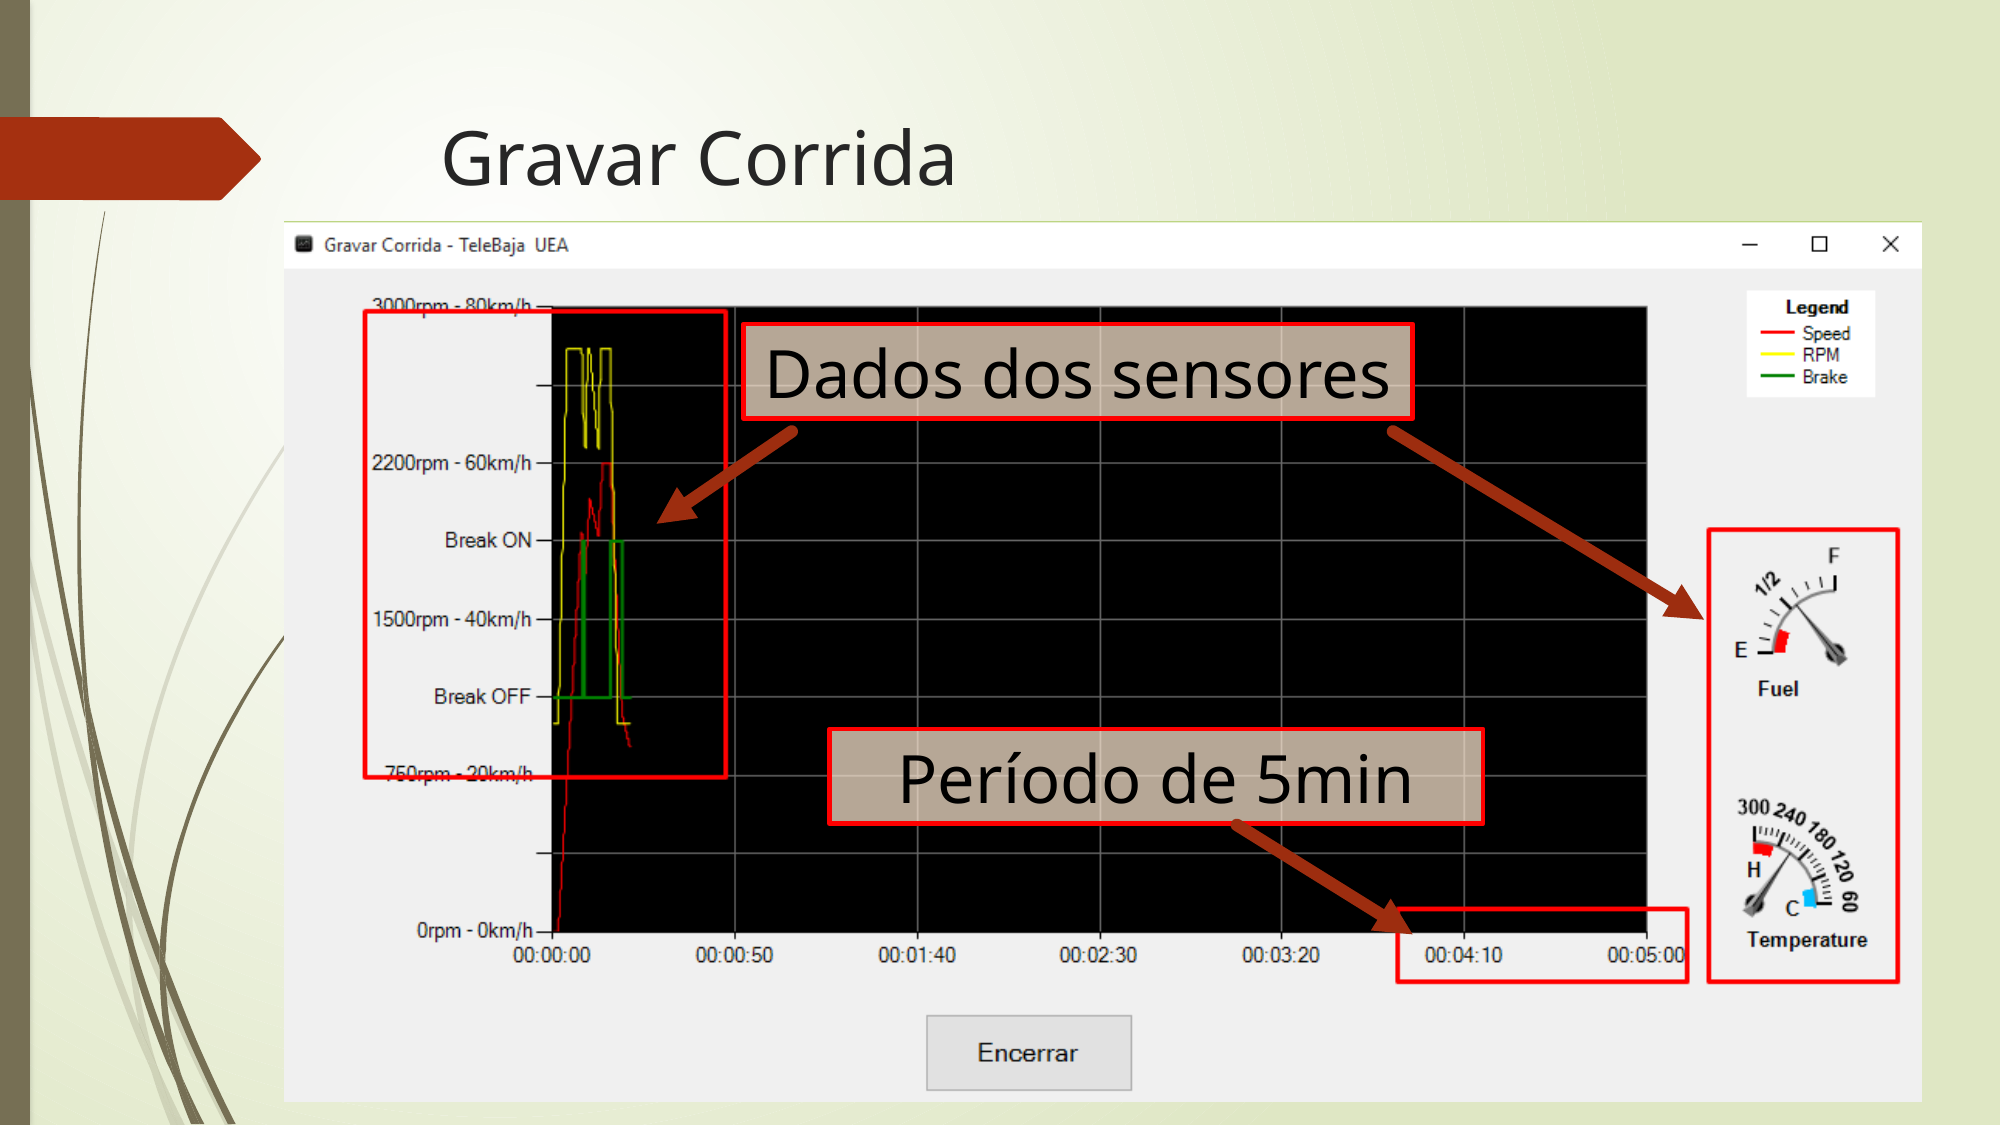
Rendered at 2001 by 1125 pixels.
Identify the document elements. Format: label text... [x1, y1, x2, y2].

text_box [1236, 824, 1413, 935]
title Gravar Corrida [425, 102, 1888, 221]
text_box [1392, 431, 1705, 620]
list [283, 221, 1922, 1103]
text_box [656, 431, 792, 524]
